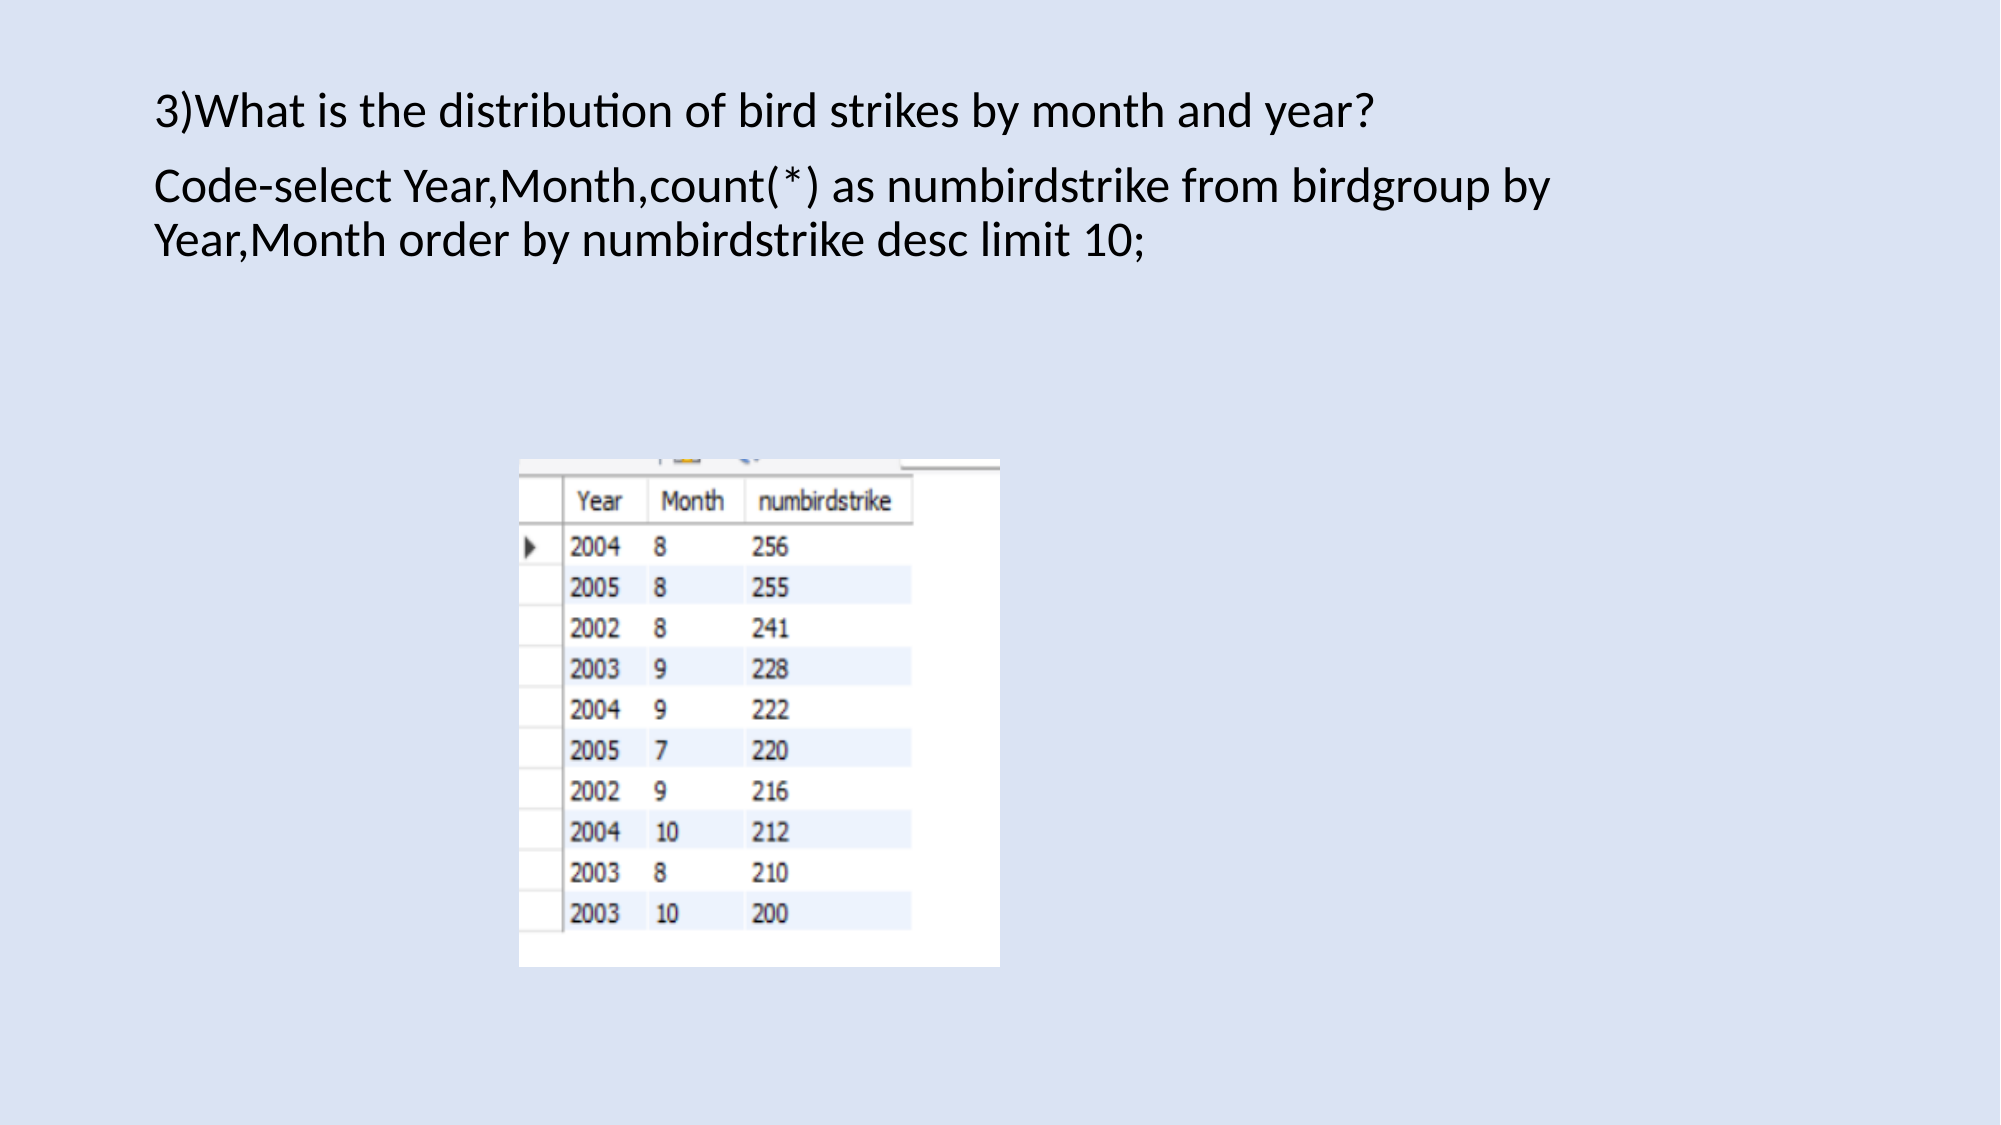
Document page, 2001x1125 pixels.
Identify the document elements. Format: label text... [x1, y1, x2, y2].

subtitle 3)What is the distribution of bird strikes by month and year? Code-select Year,Month,count(*) as numbirdstrike from birdgroup by Year,Month order by numbirdstrike desc limit 10; [139, 76, 1638, 140]
picture [519, 459, 1000, 967]
